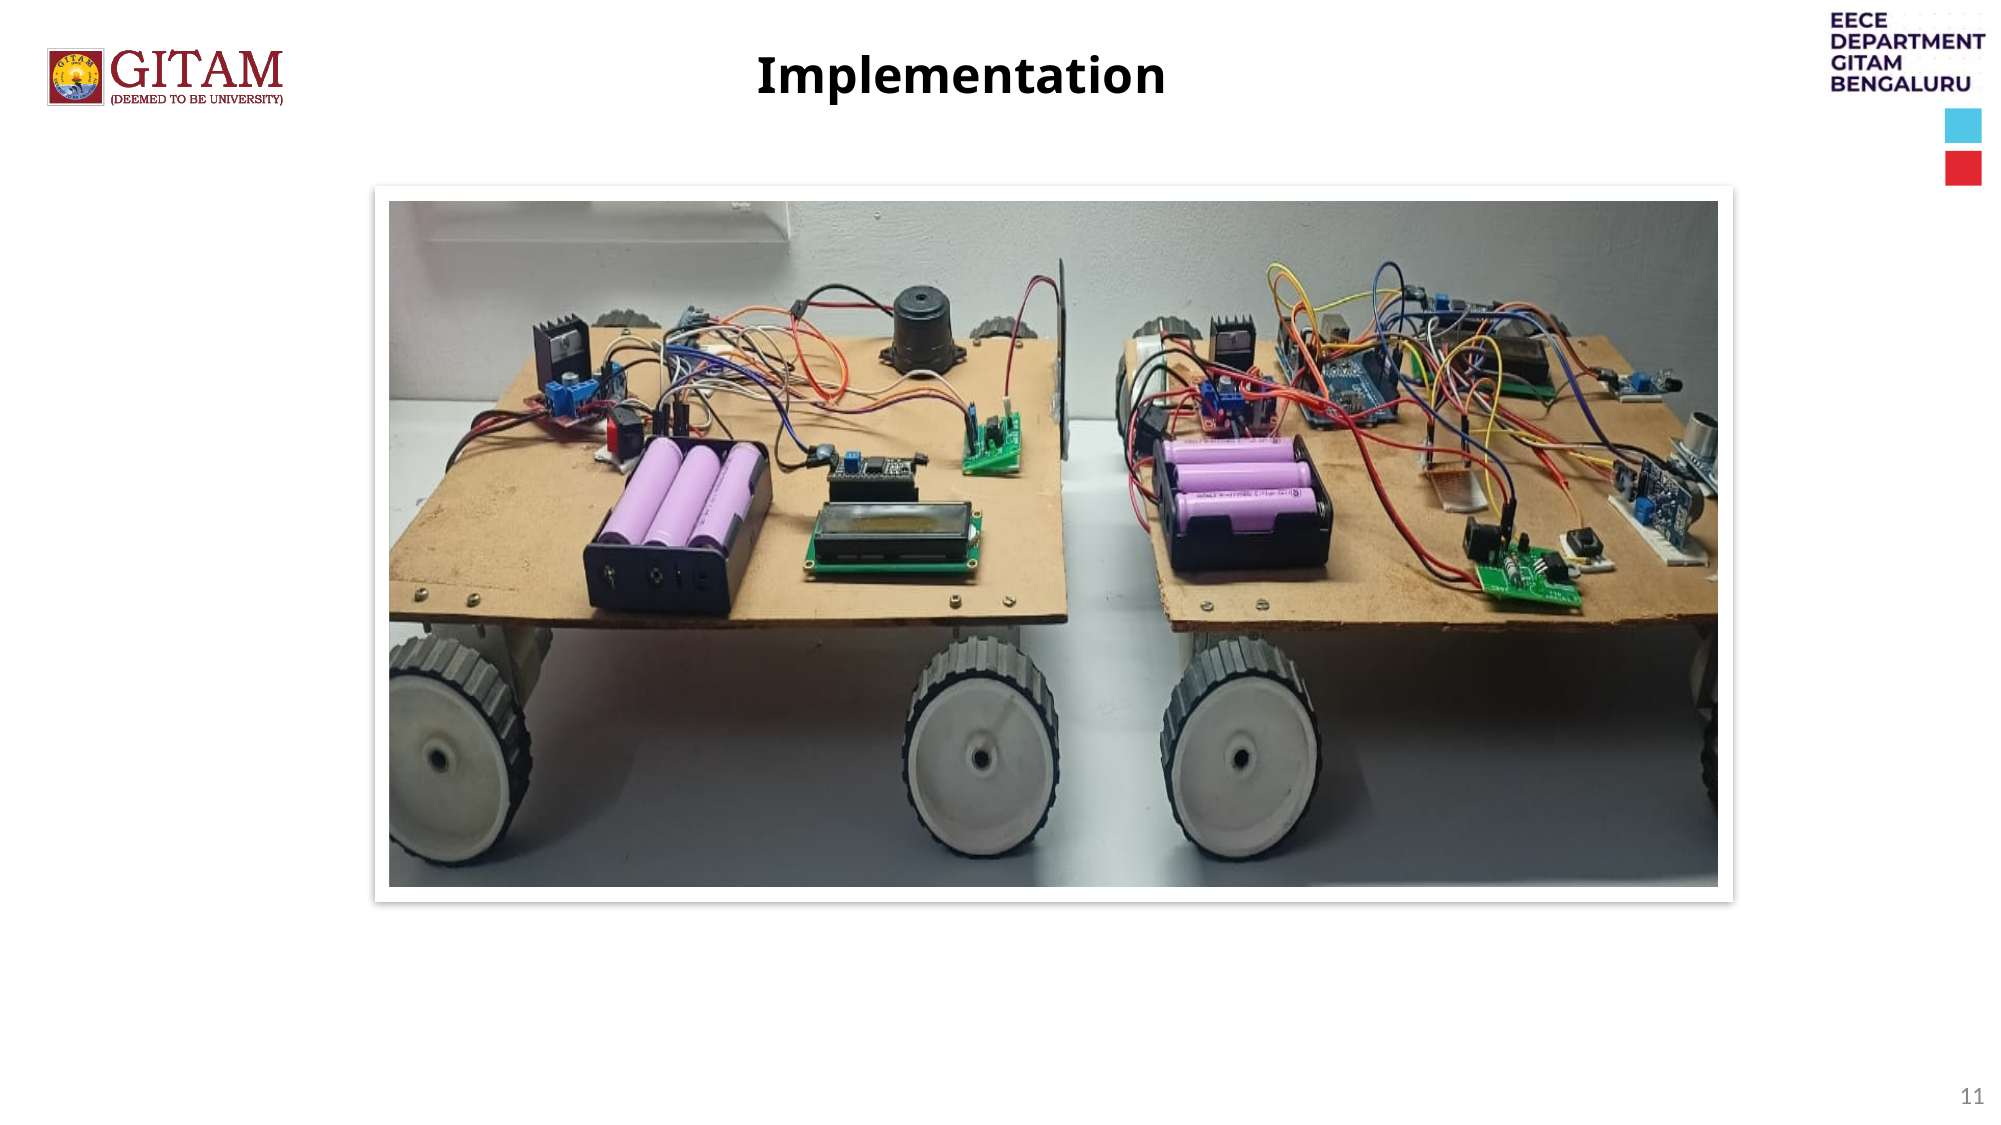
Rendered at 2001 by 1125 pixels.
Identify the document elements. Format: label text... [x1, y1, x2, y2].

picture [389, 200, 1719, 888]
text_box Implementation [99, 36, 1825, 118]
slide_number 11 [1550, 1065, 2000, 1125]
picture [42, 42, 291, 112]
picture [1824, 1, 2000, 101]
